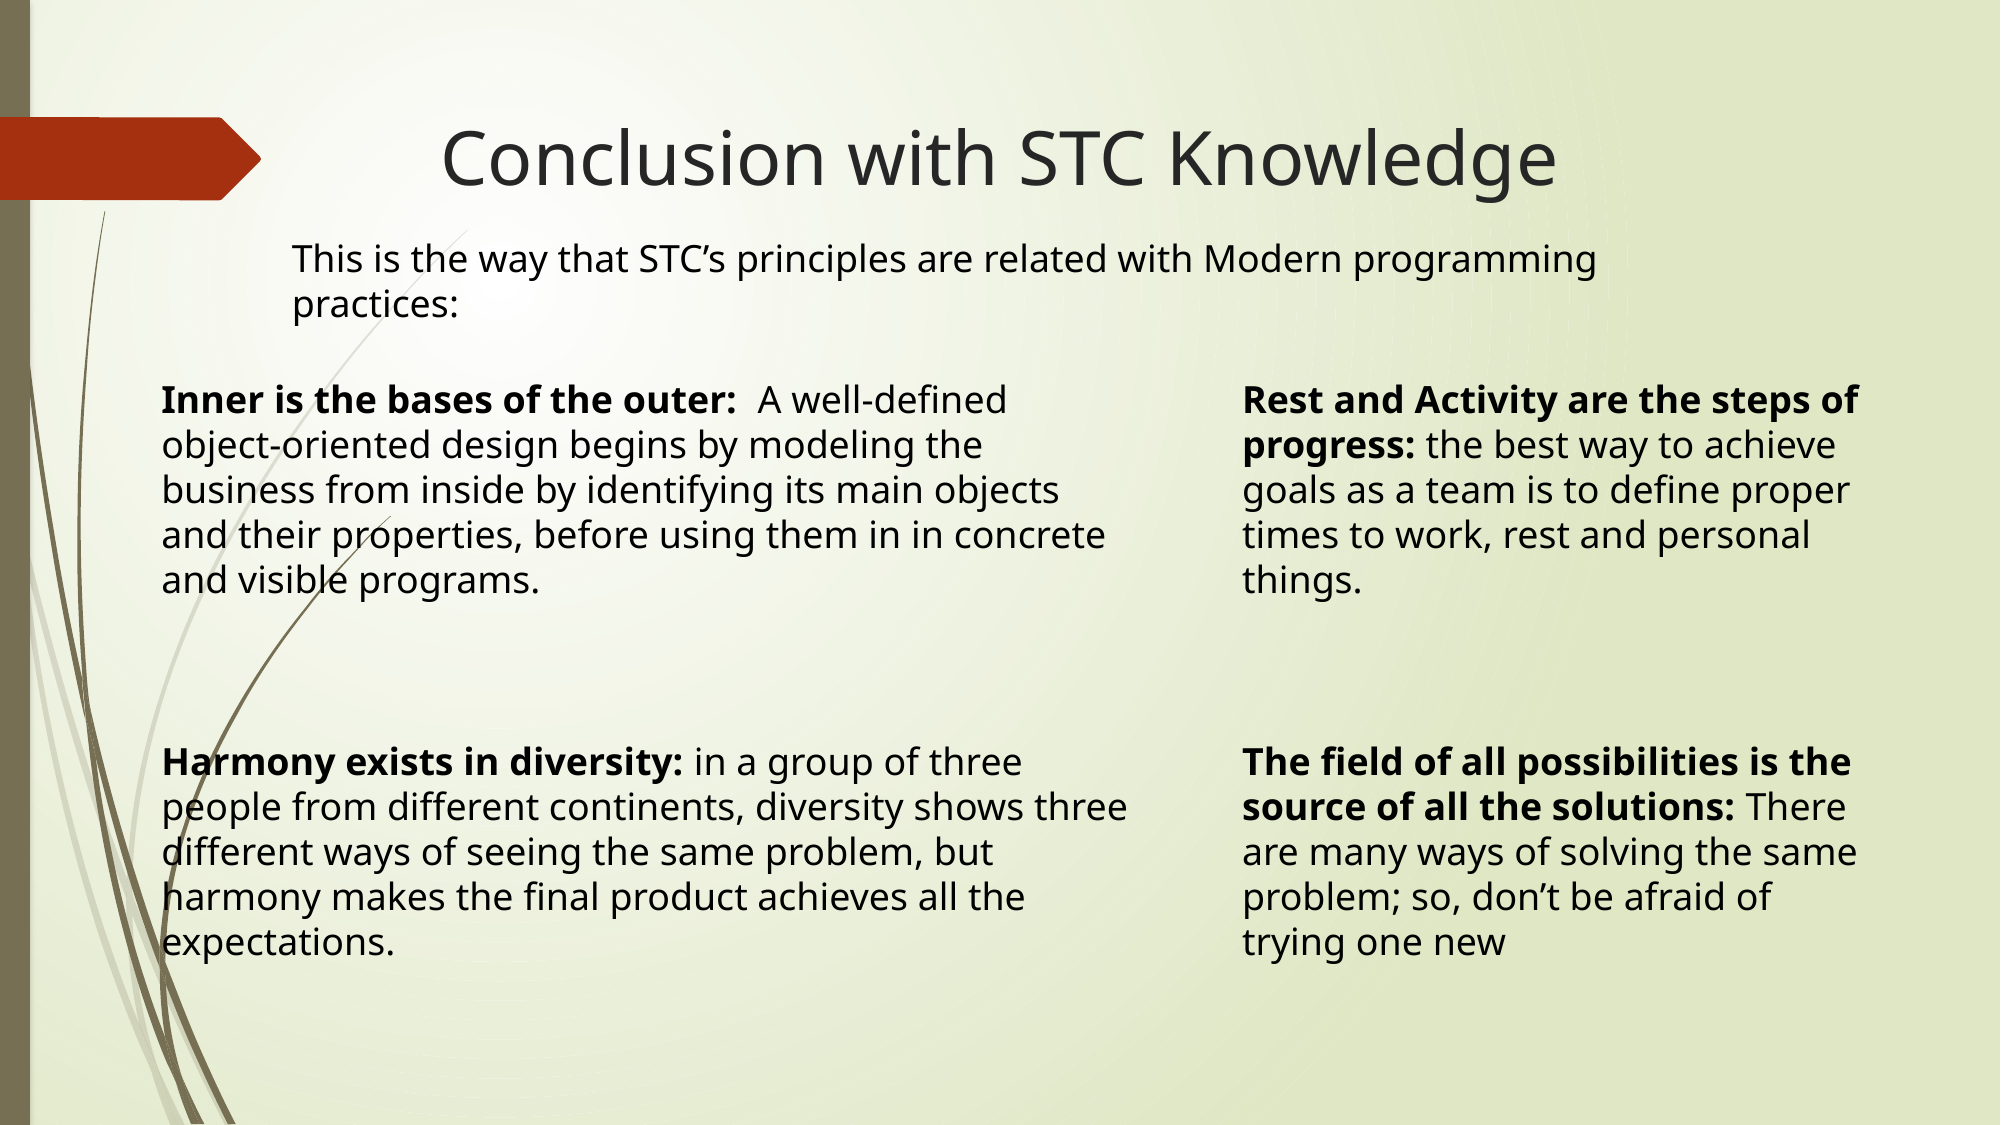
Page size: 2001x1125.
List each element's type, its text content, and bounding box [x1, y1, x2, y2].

text_box This is the way that STC’s principles are related with Modern programming practices: [277, 227, 1716, 333]
text_box Inner is the bases of the outer: A well-defined object-oriented design begins by modeling the business from inside by identifying its main objects and their properties, before using them in in concrete and visible programs. [183, 405, 1094, 574]
text_box Rest and Activity are the steps of progress: the best way to achieve goals as a team is to define proper times to work, rest and personal things. [1263, 404, 1847, 575]
text_box The field of all possibilities is the source of all the solutions: There are many ways of solving the same problem; so, don’t be afraid of trying one new [1263, 766, 1847, 937]
title Conclusion with STC Knowledge [425, 102, 1888, 313]
text_box Harmony exists in diversity: in a group of three people from different continents, diversity shows three different ways of seeing the same problem, but harmony makes the final product achieves all the expectations. [183, 767, 1113, 936]
